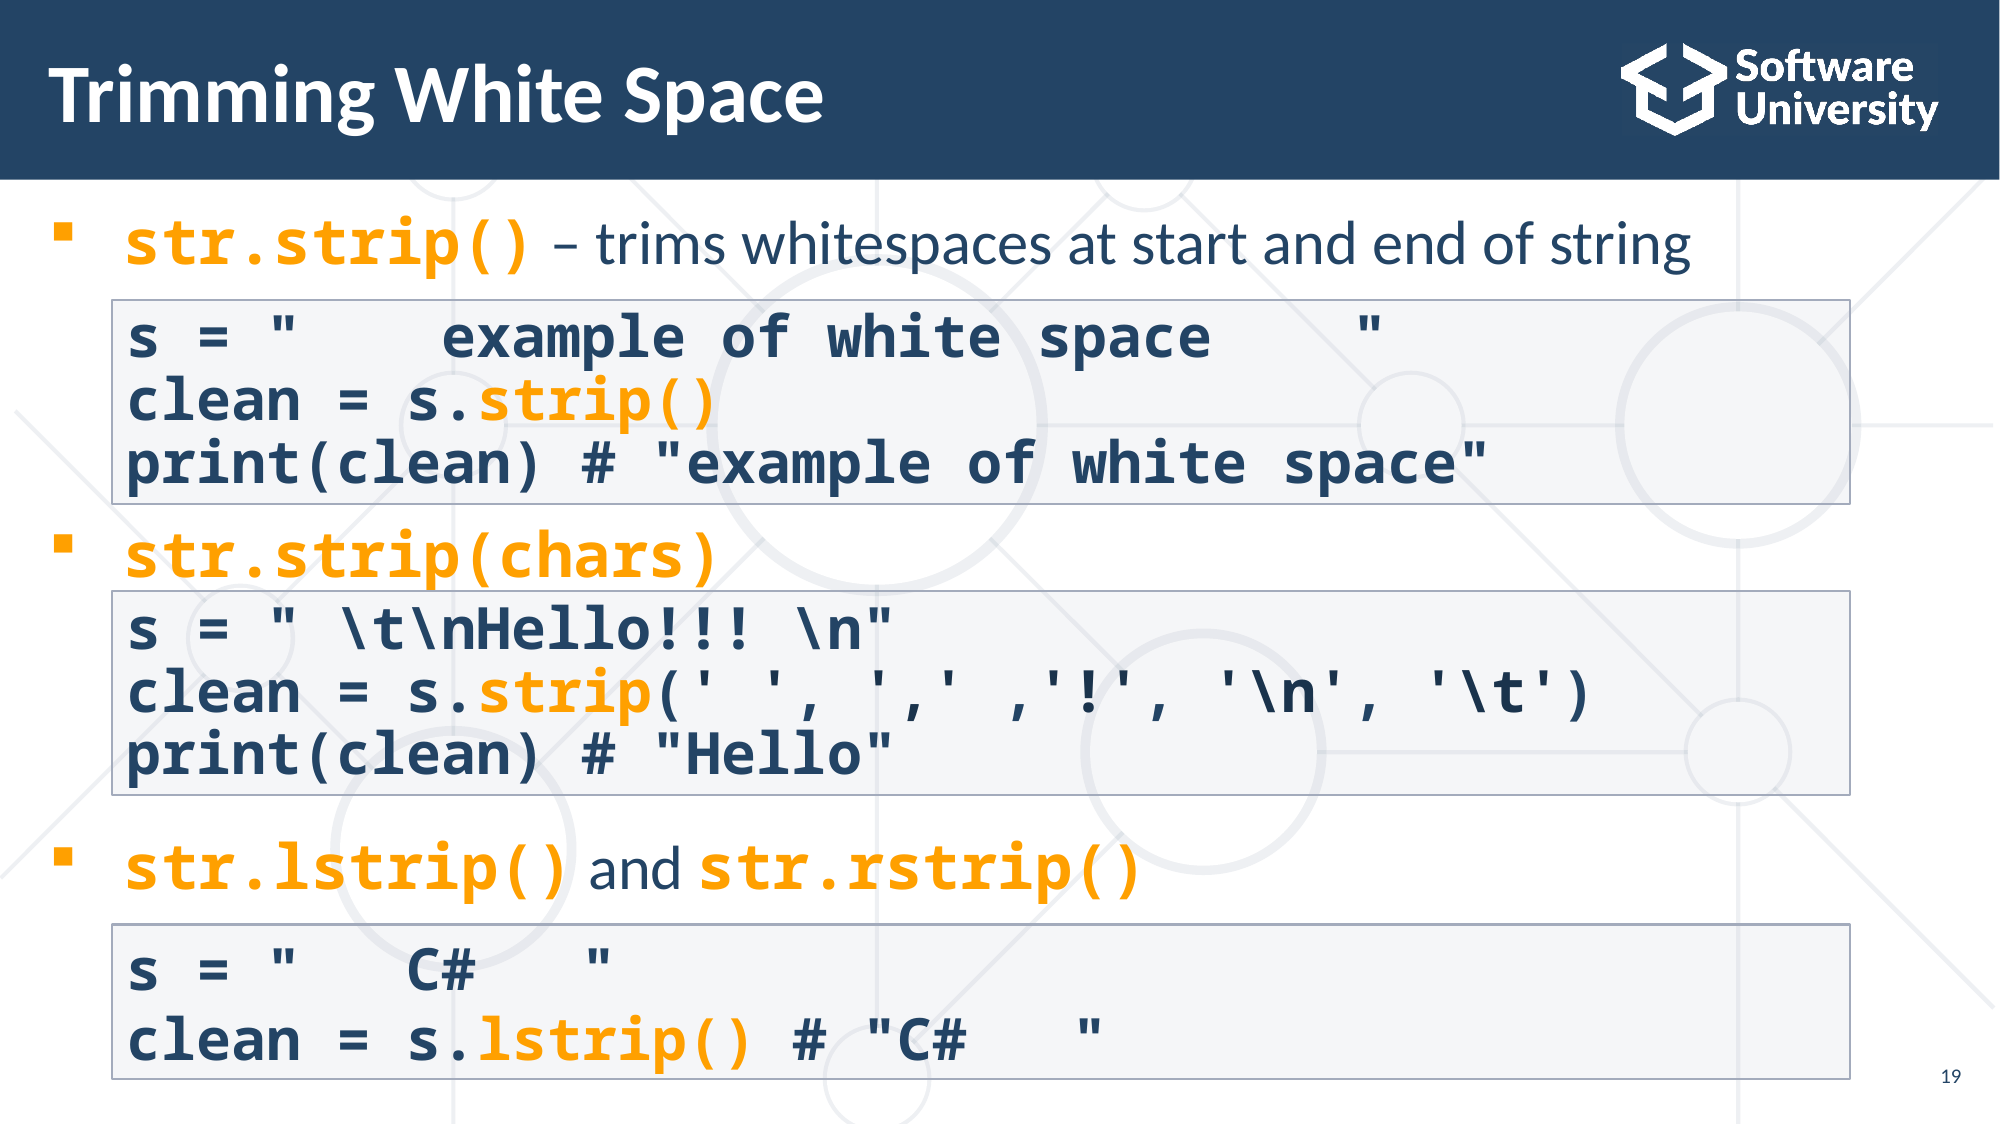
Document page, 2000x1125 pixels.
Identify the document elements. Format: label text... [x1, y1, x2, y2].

title Trimming White Space [31, 16, 1591, 162]
text_box s = " C# " clean = s.lstrip() # "C# " [112, 924, 1850, 1080]
picture [1621, 43, 1939, 136]
text_box s = " \t\nHello!!! \n" clean = s.strip(' ', ',' ,'!', '\n', '\t') print(clean) # "Hello" [112, 591, 1850, 796]
list str.strip() – trims whitespaces at start and end of string str.strip(chars) str.lstrip() and str.rstrip() [31, 196, 1970, 1050]
text_box s = " example of white space " clean = s.strip() print(clean) # "example of white space" [112, 300, 1850, 504]
slide_number 19 [1896, 1049, 1968, 1101]
